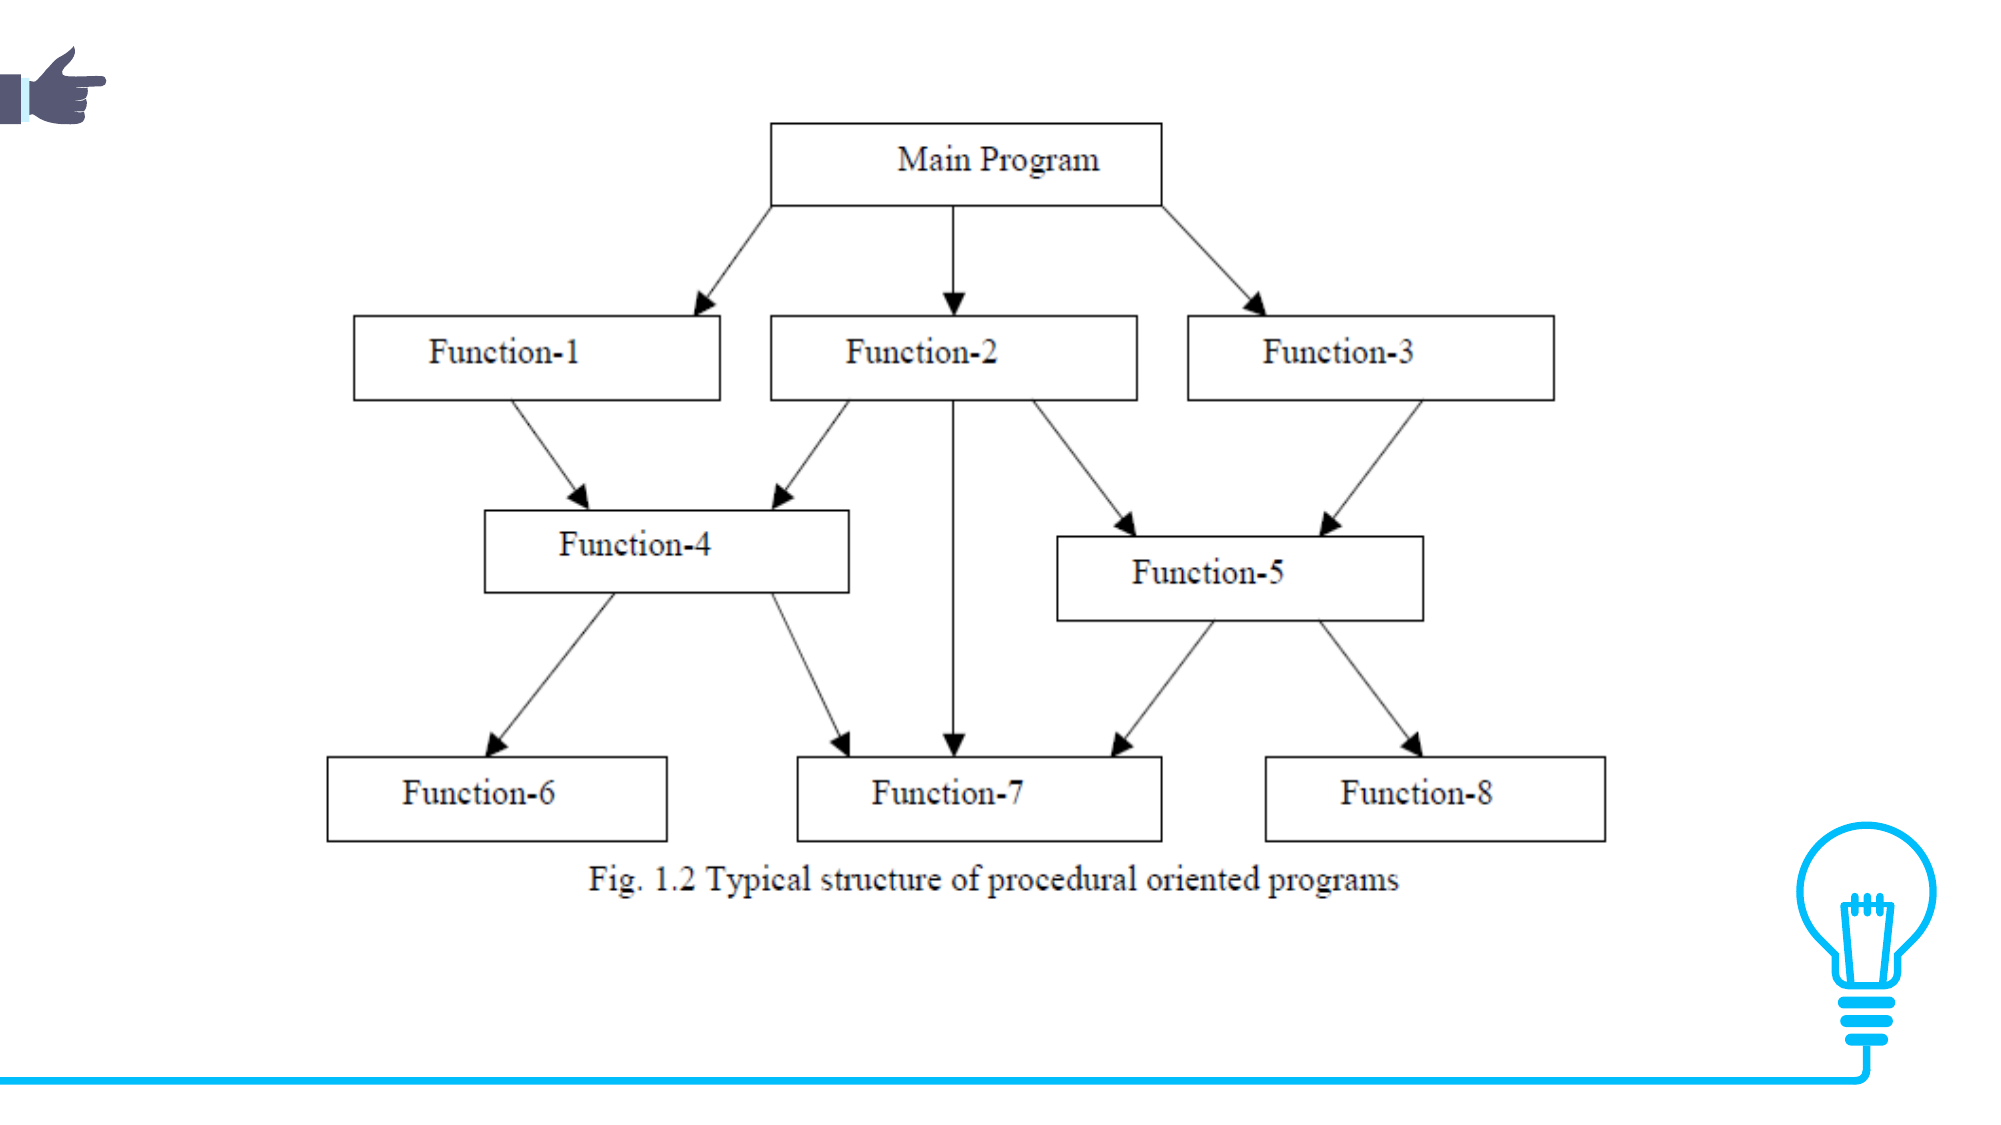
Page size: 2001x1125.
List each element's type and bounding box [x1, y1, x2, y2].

picture [293, 99, 1635, 925]
text_box [0, 46, 107, 125]
